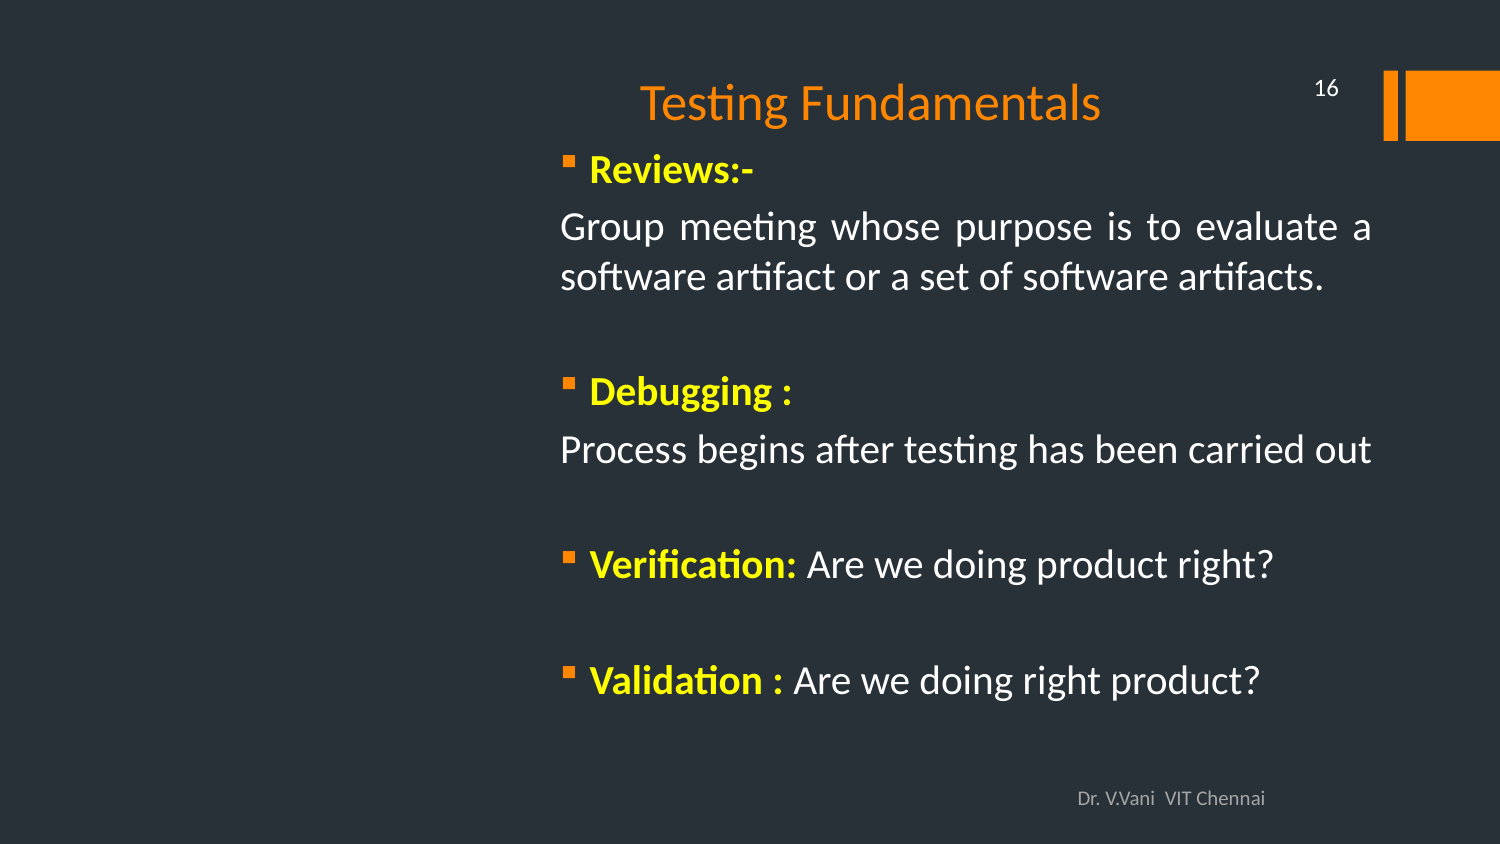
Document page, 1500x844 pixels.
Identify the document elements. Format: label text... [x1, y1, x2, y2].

title Testing Fundamentals [624, 59, 1338, 134]
slide_number 16 [1199, 67, 1355, 105]
list Reviews:- Group meeting whose purpose is to evaluate a software artifact or a set of software artifacts. Debugging : Process begins after testing has been carried out Verification: Are we doing product right? Validation : Are we doing right product? [537, 134, 1388, 760]
footer Dr. V.Vani VIT Chennai [1062, 784, 1431, 822]
